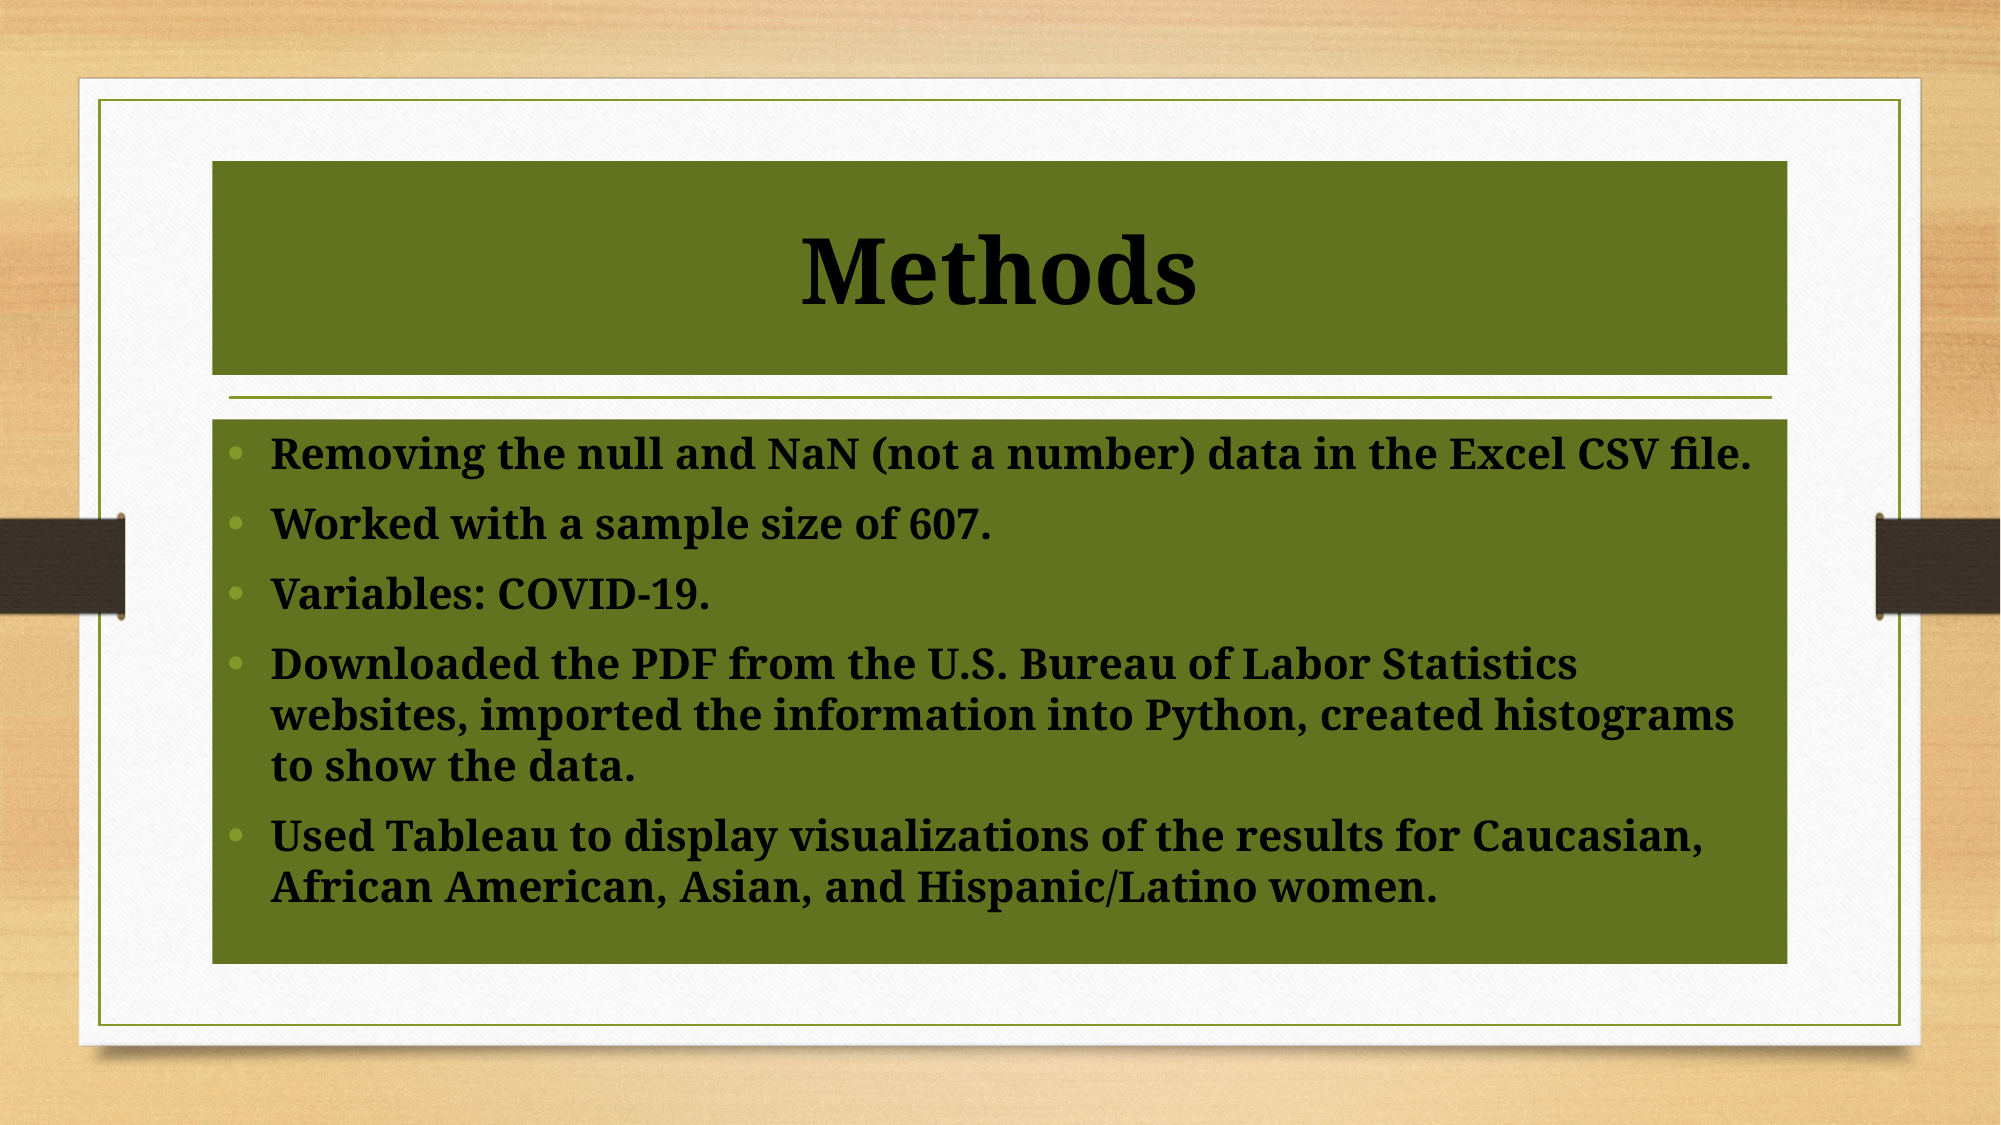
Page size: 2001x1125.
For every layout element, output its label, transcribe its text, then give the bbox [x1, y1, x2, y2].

picture [0, 0, 2001, 1125]
list Removing the null and NaN (not a number) data in the Excel CSV file. Worked with a sample size of 607. Variables: COVID-19. Downloaded the PDF from the U.S. Bureau of Labor Statistics websites, imported the information into Python, created histograms to show the data. Used Tableau to display visualizations of the results for Caucasian, African American, Asian, and Hispanic/Latino women. [212, 419, 1788, 964]
title Methods [212, 161, 1788, 375]
